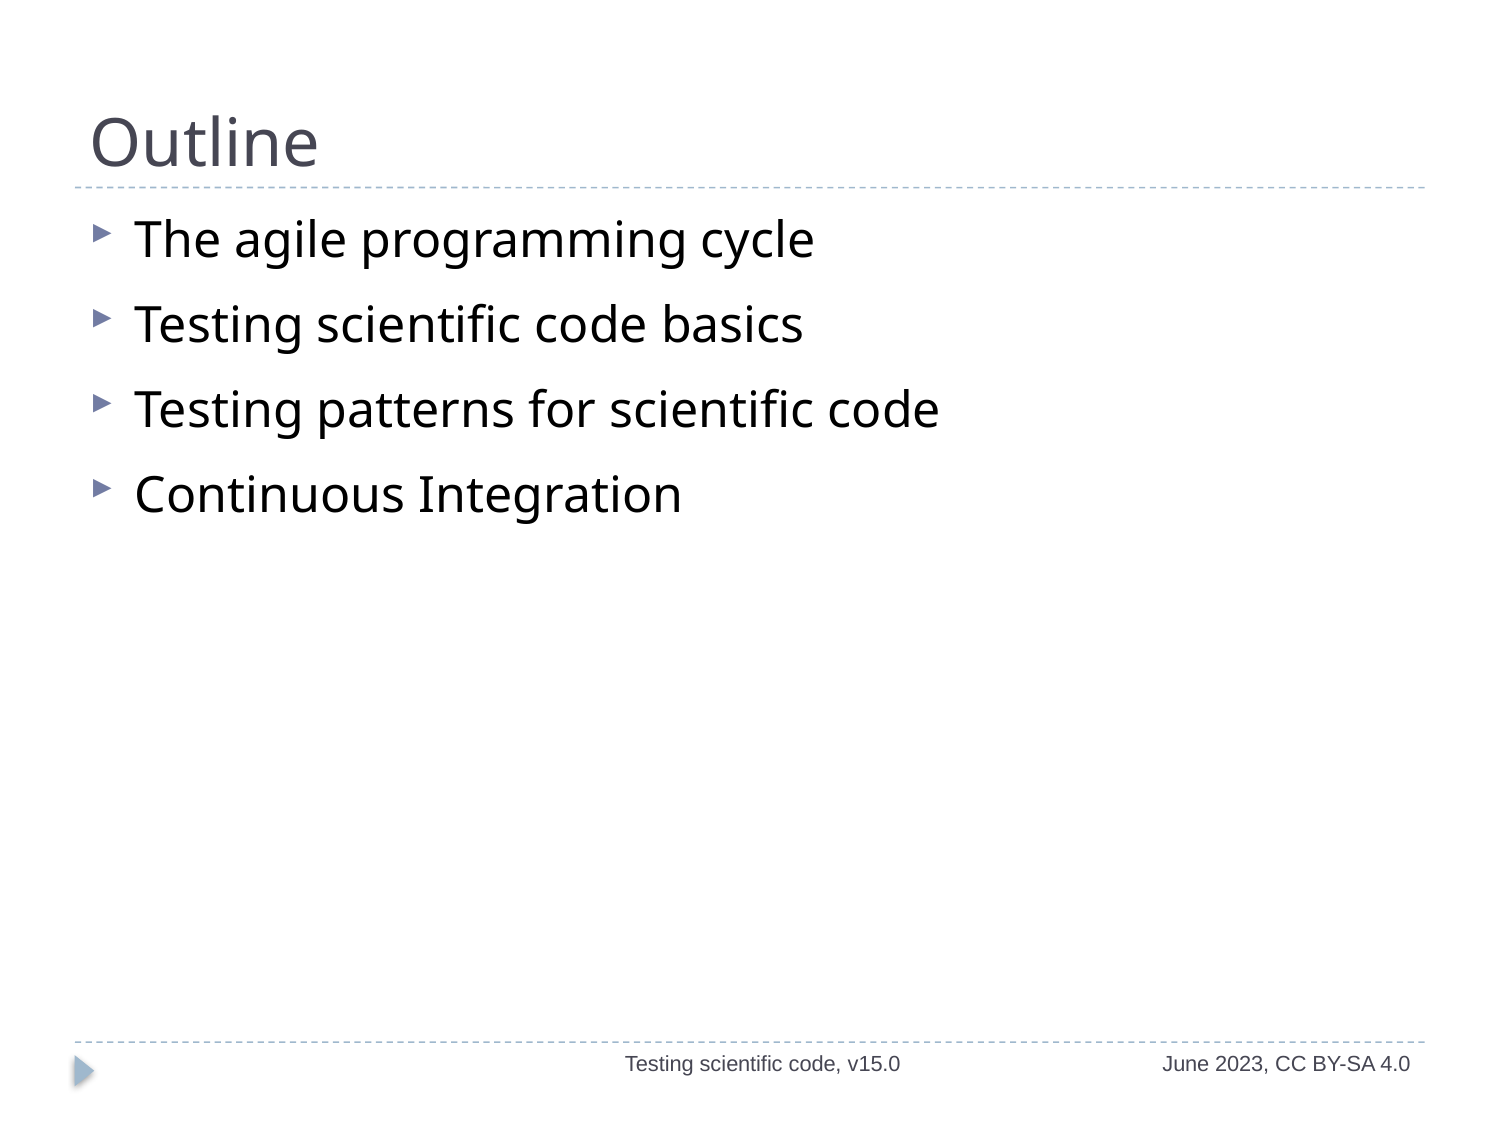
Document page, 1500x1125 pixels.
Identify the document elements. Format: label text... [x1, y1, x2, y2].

title Outline [75, 24, 1425, 188]
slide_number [1051, 1042, 1426, 1103]
list The agile programming cycle Testing scientific code basics Testing patterns for scientific code Continuous Integration [75, 200, 1425, 1010]
footer Testing scientific code, v15.0 [475, 1042, 1051, 1103]
